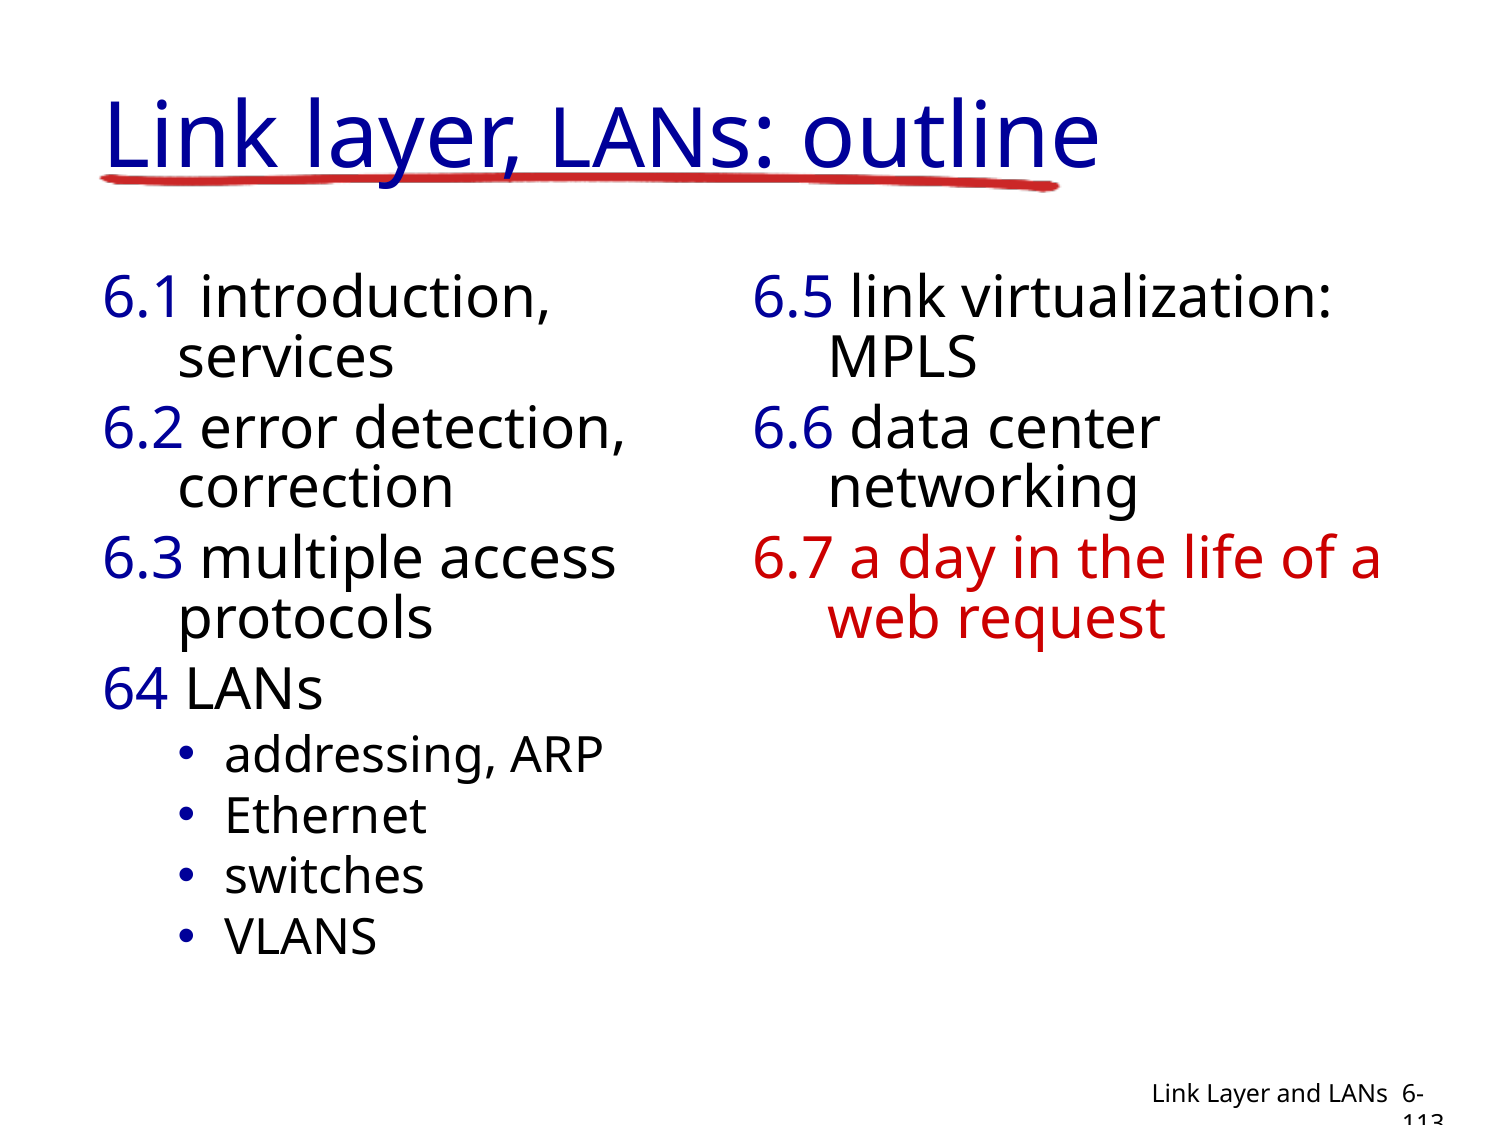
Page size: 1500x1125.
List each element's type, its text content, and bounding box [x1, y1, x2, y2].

slide_number 6-113 [1387, 1069, 1478, 1115]
footer Link Layer and LANs [1045, 1069, 1404, 1110]
title Link layer, LANs: outline [87, 37, 1363, 225]
list 6.5 link virtualization: MPLS 6.6 data center networking 6.7 a day in the life of a web request [737, 262, 1403, 1025]
list 6.1 introduction, services 6.2 error detection, correction 6.3 multiple access protocols 64 LANs addressing, ARP Ethernet switches VLANS [87, 262, 731, 1025]
picture [94, 168, 1071, 198]
